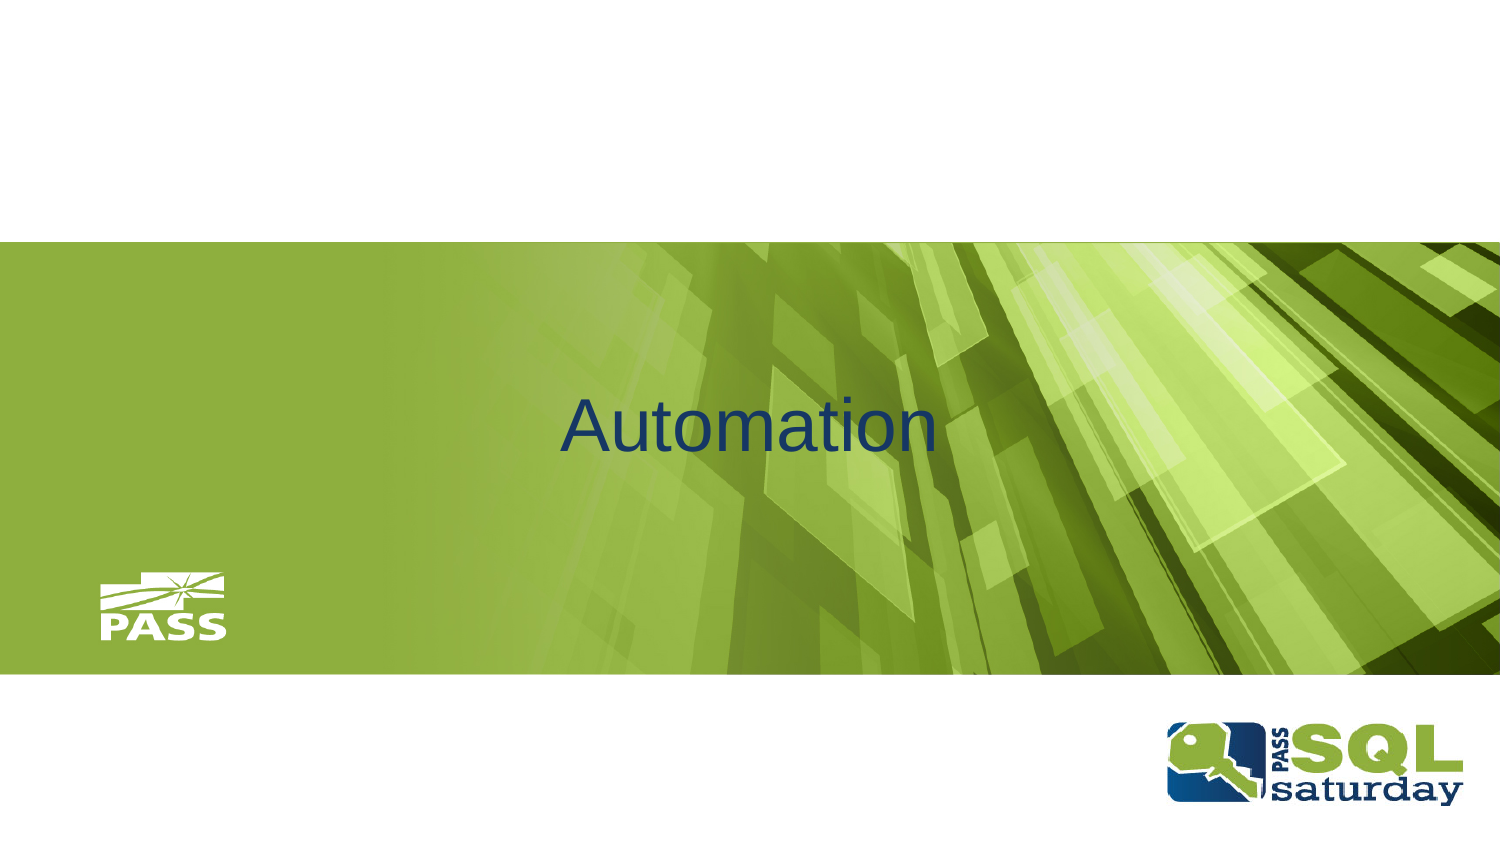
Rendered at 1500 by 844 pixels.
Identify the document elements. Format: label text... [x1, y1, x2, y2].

title Automation [171, 331, 1329, 513]
picture [0, 13, 1500, 844]
